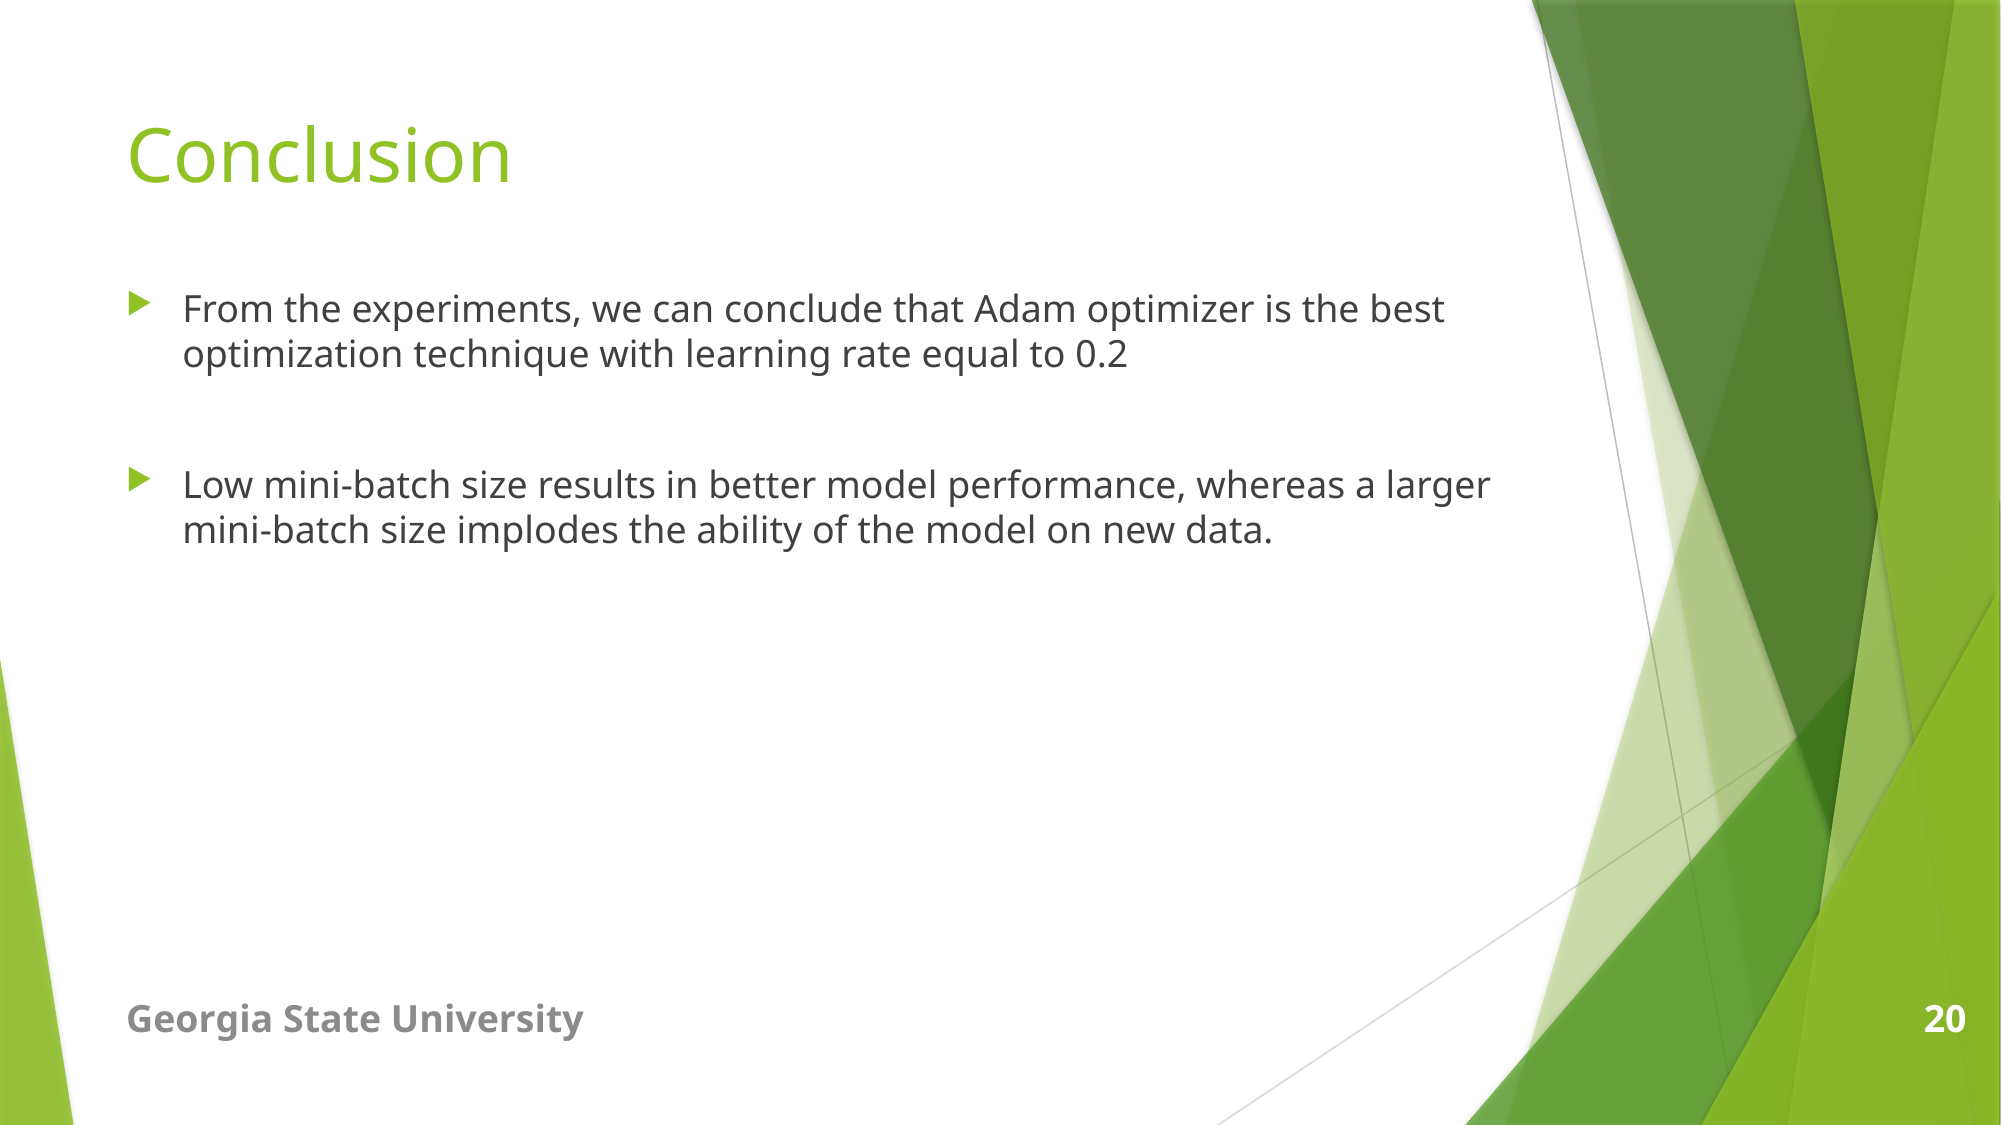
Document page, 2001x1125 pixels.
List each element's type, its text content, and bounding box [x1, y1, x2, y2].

footer Georgia State University [111, 991, 1145, 1051]
slide_number 20 [1409, 991, 1982, 1051]
title Conclusion [111, 99, 1522, 277]
list From the experiments, we can conclude that Adam optimizer is the best optimization technique with learning rate equal to 0.2 Low mini-batch size results in better model performance, whereas a larger mini-batch size implodes the ability of the model on new data. [111, 277, 1522, 991]
